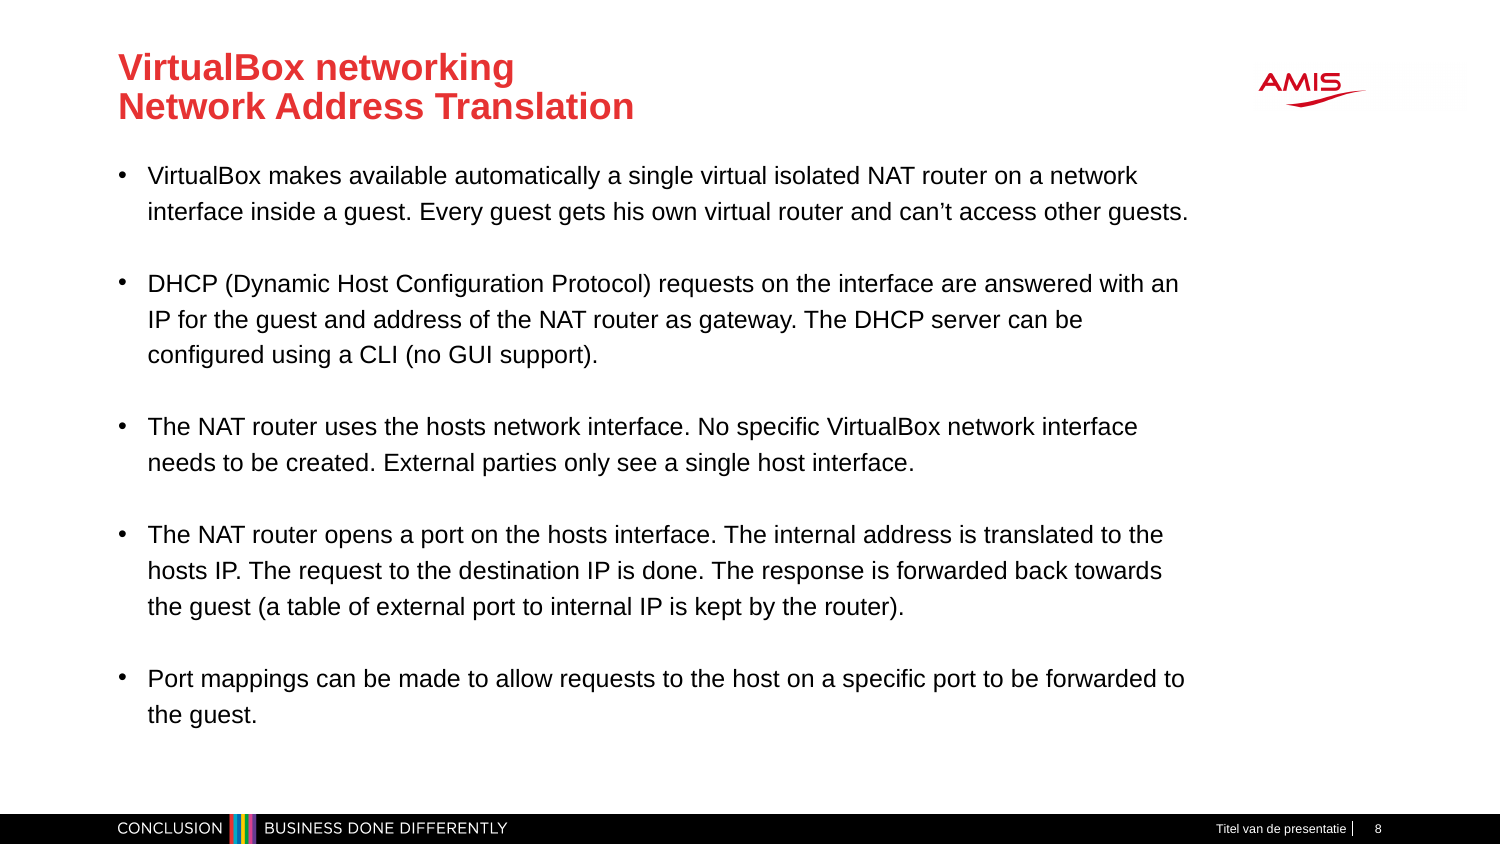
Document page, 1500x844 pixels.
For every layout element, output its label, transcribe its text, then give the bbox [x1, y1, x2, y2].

picture [1205, 58, 1467, 111]
slide_number 8 [1358, 820, 1382, 839]
picture [239, 814, 1500, 844]
title VirtualBox networking Network Address Translation [118, 47, 1205, 130]
list VirtualBox makes available automatically a single virtual isolated NAT router on a network interface inside a guest. Every guest gets his own virtual router and can’t access other guests. DHCP (Dynamic Host Configuration Protocol) requests on the interface are answered with an IP for the guest and address of the NAT router as gateway. The DHCP server can be configured using a CLI (no GUI support). The NAT router uses the hosts network interface. No specific VirtualBox network interface needs to be created. External parties only see a single host interface. The NAT router opens a port on the hosts interface. The internal address is translated to the hosts IP. The request to the destination IP is done. The response is forwarded back towards the guest (a table of external port to internal IP is kept by the router). Port mappings can be made to allow requests to the host on a specific port to be forwarded to the guest. [118, 153, 1205, 774]
footer Titel van de presentatie [814, 820, 1347, 839]
picture [0, 814, 236, 844]
